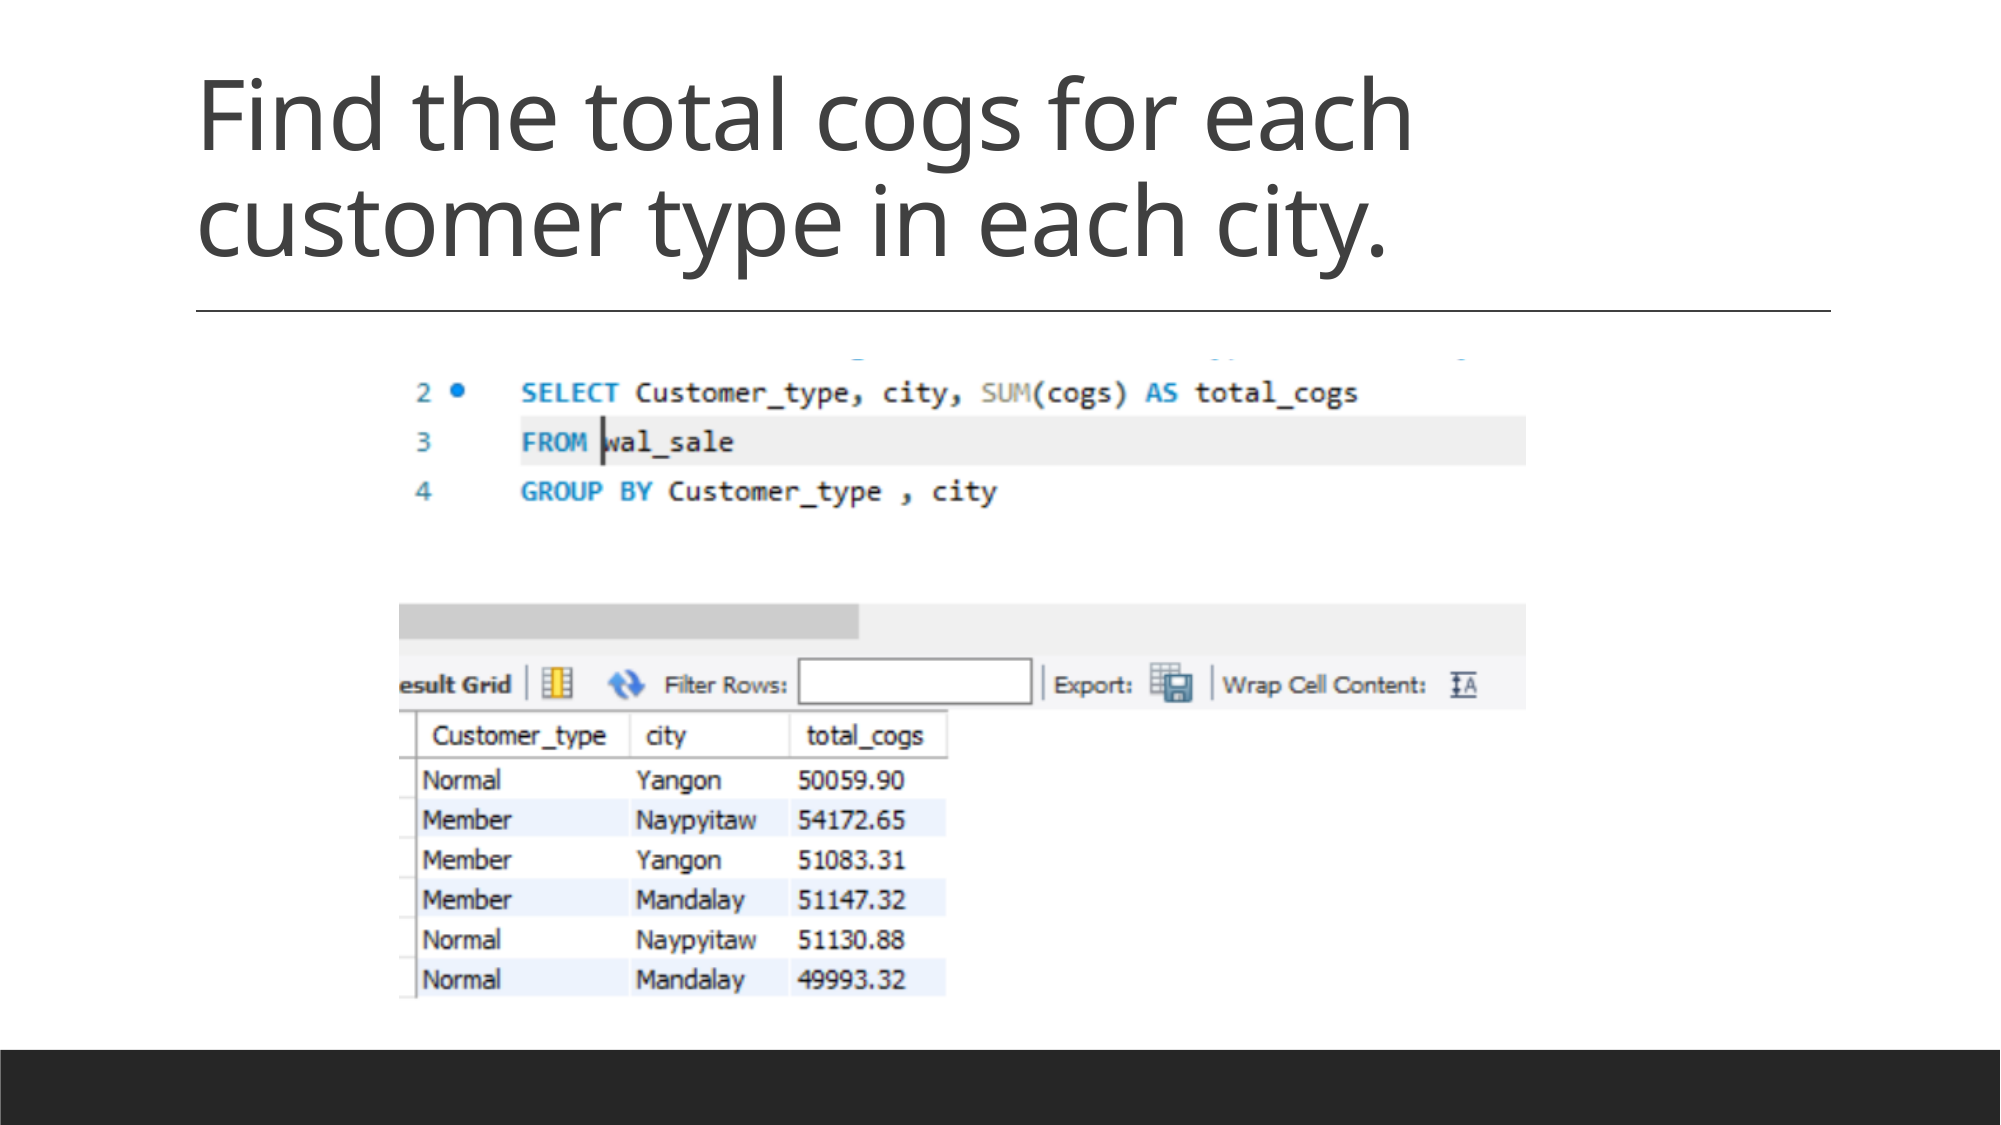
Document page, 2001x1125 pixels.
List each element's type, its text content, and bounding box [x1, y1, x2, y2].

title Find the total cogs for each customer type in each city. [180, 47, 1830, 285]
picture [399, 358, 1526, 1028]
